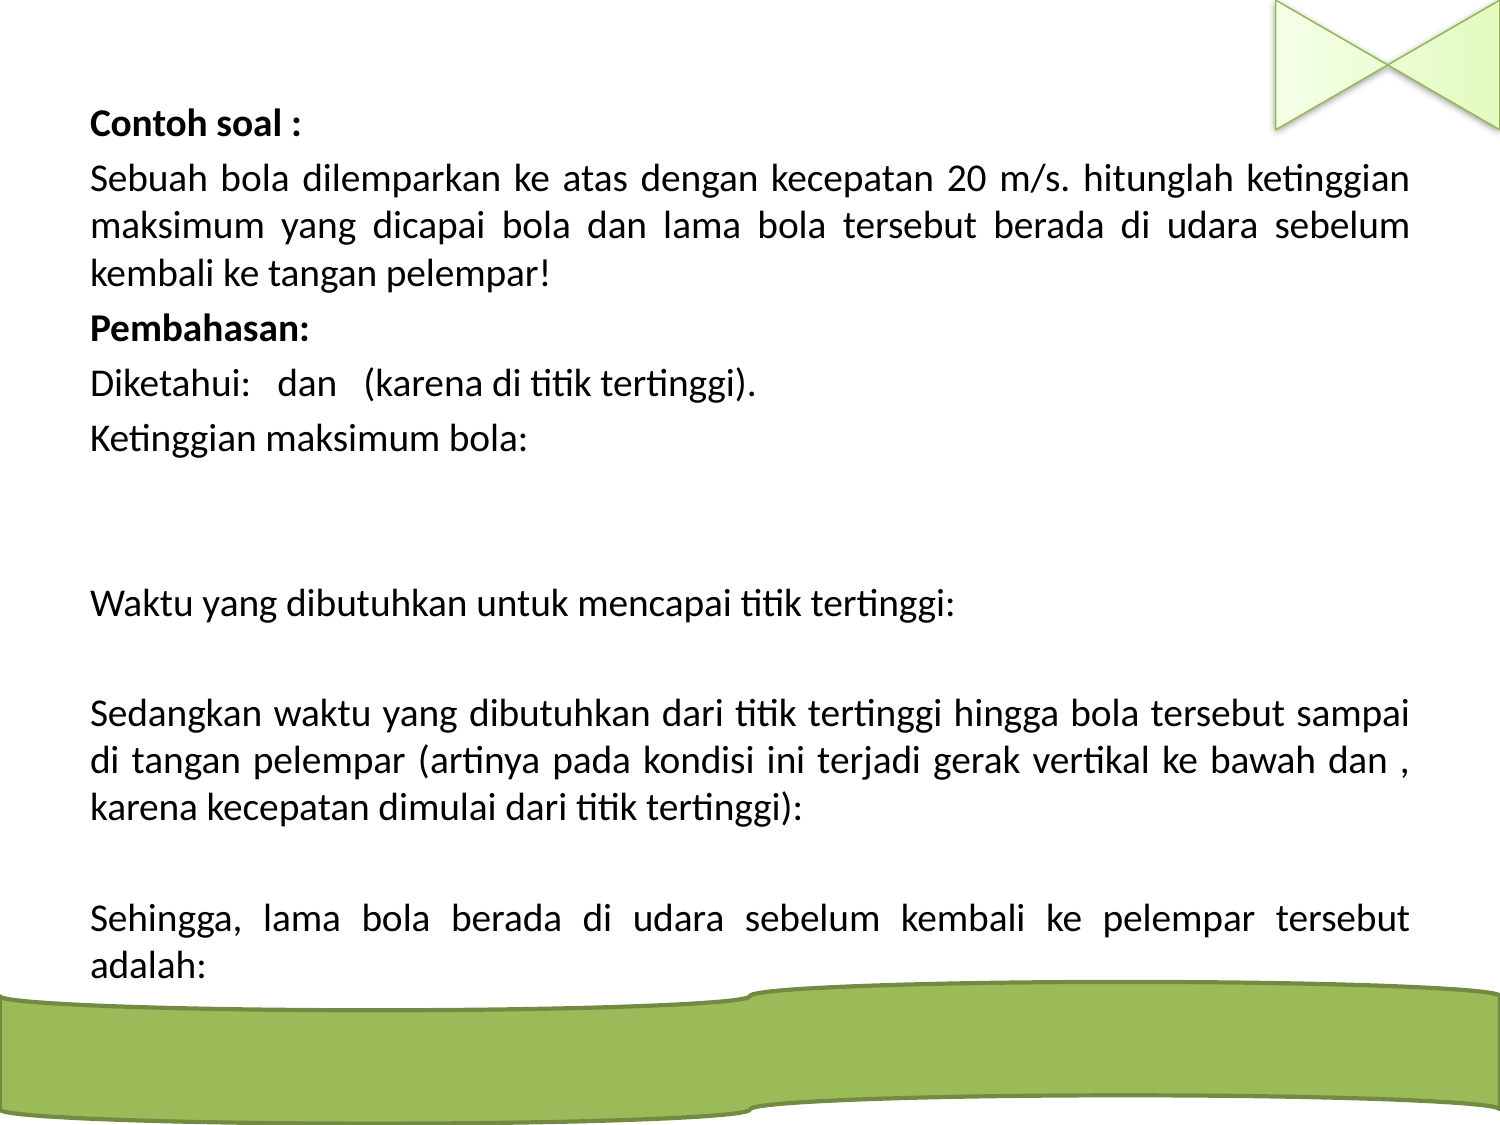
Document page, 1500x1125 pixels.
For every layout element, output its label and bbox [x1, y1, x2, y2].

text_box [1274, 0, 1500, 131]
text_box [0, 979, 1500, 1125]
